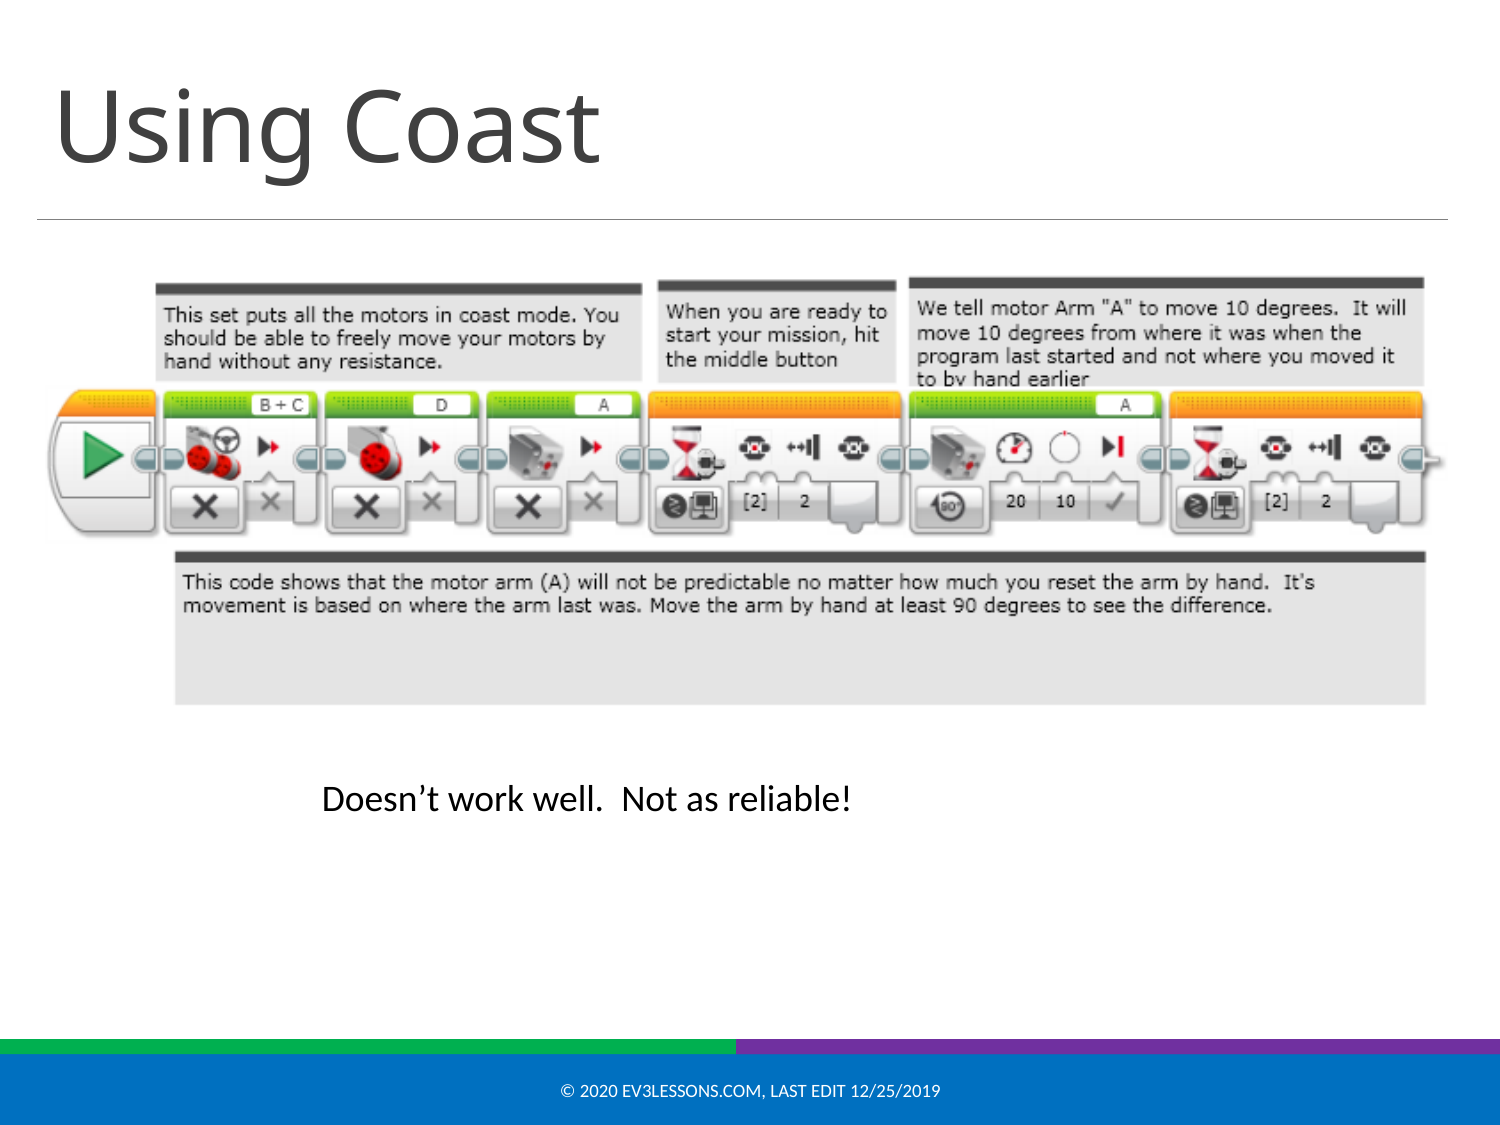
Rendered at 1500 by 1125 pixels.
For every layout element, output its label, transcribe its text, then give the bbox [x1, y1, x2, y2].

text_box Doesn’t work well. Not as reliable! [307, 766, 1236, 826]
footer © 2020 EV3Lessons.com, Last edit 12/25/2019 [453, 1059, 1047, 1120]
picture [29, 246, 1456, 749]
title Using Coast [37, 47, 1448, 191]
